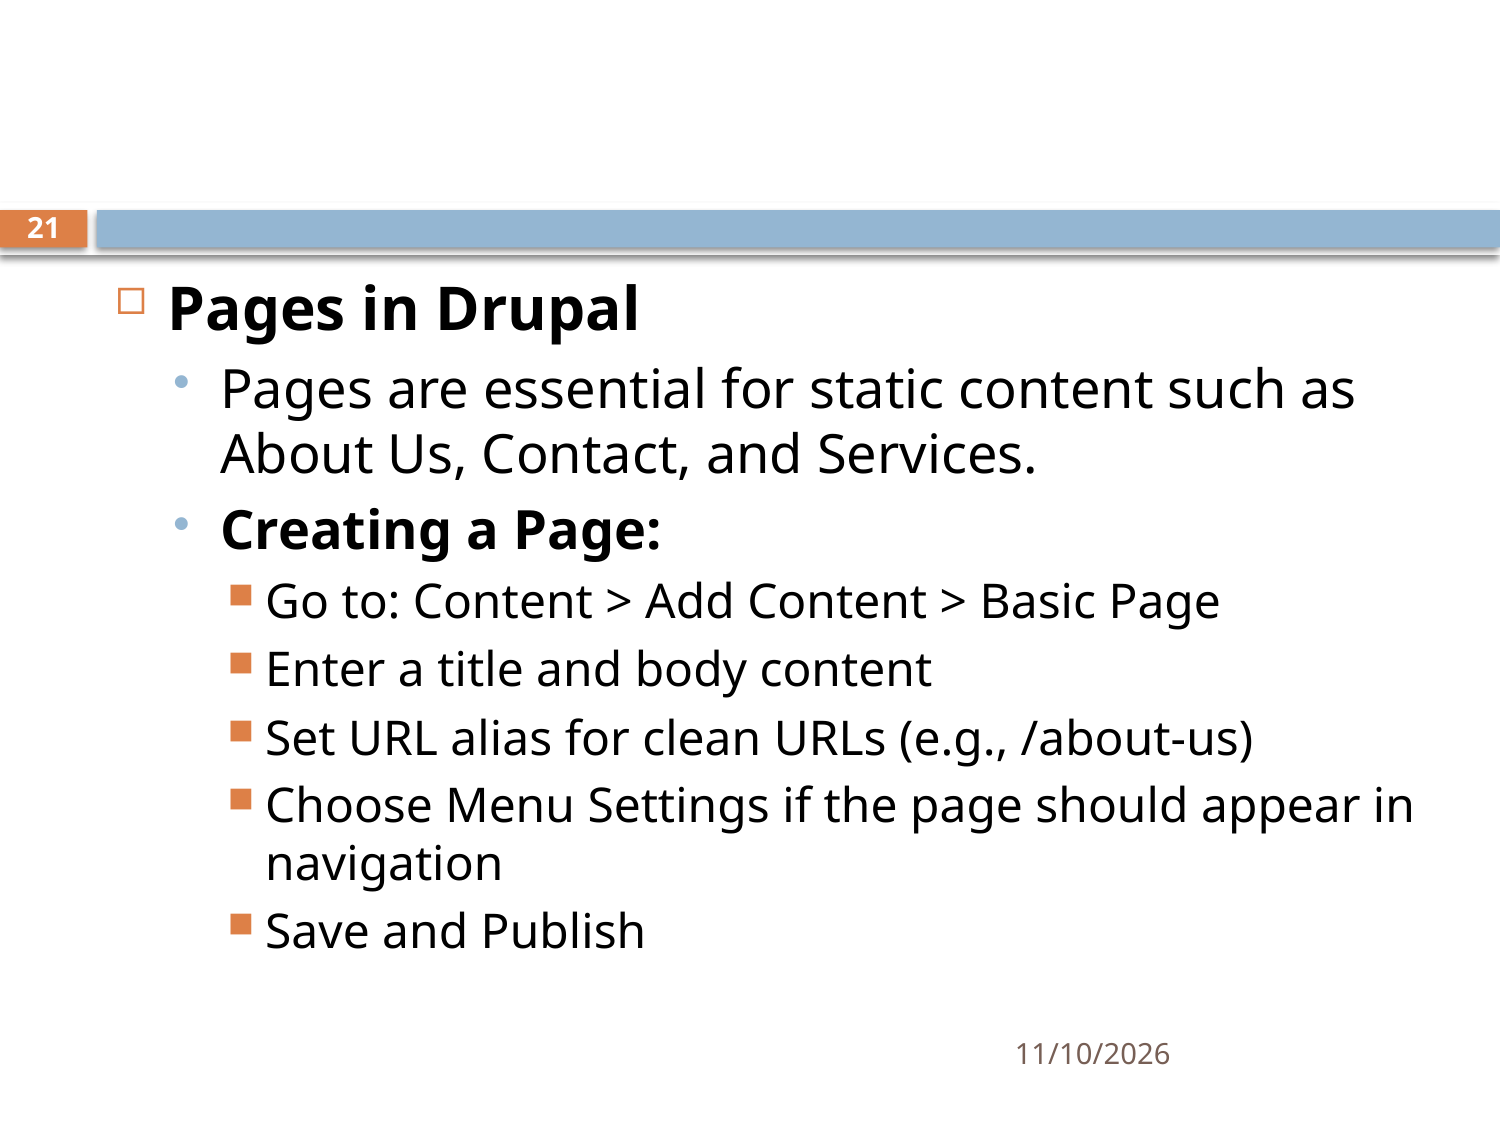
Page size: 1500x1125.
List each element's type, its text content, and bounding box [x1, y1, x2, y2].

slide_number 21 [0, 208, 88, 249]
list Pages in Drupal Pages are essential for static content such as About Us, Contact, and Services. Creating a Page: Go to: Content > Add Content > Basic Page Enter a title and body content Set URL alias for clean URLs (e.g., /about-us) Choose Menu Settings if the page should appear in navigation Save and Publish [100, 262, 1438, 1000]
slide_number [999, 1025, 1438, 1085]
